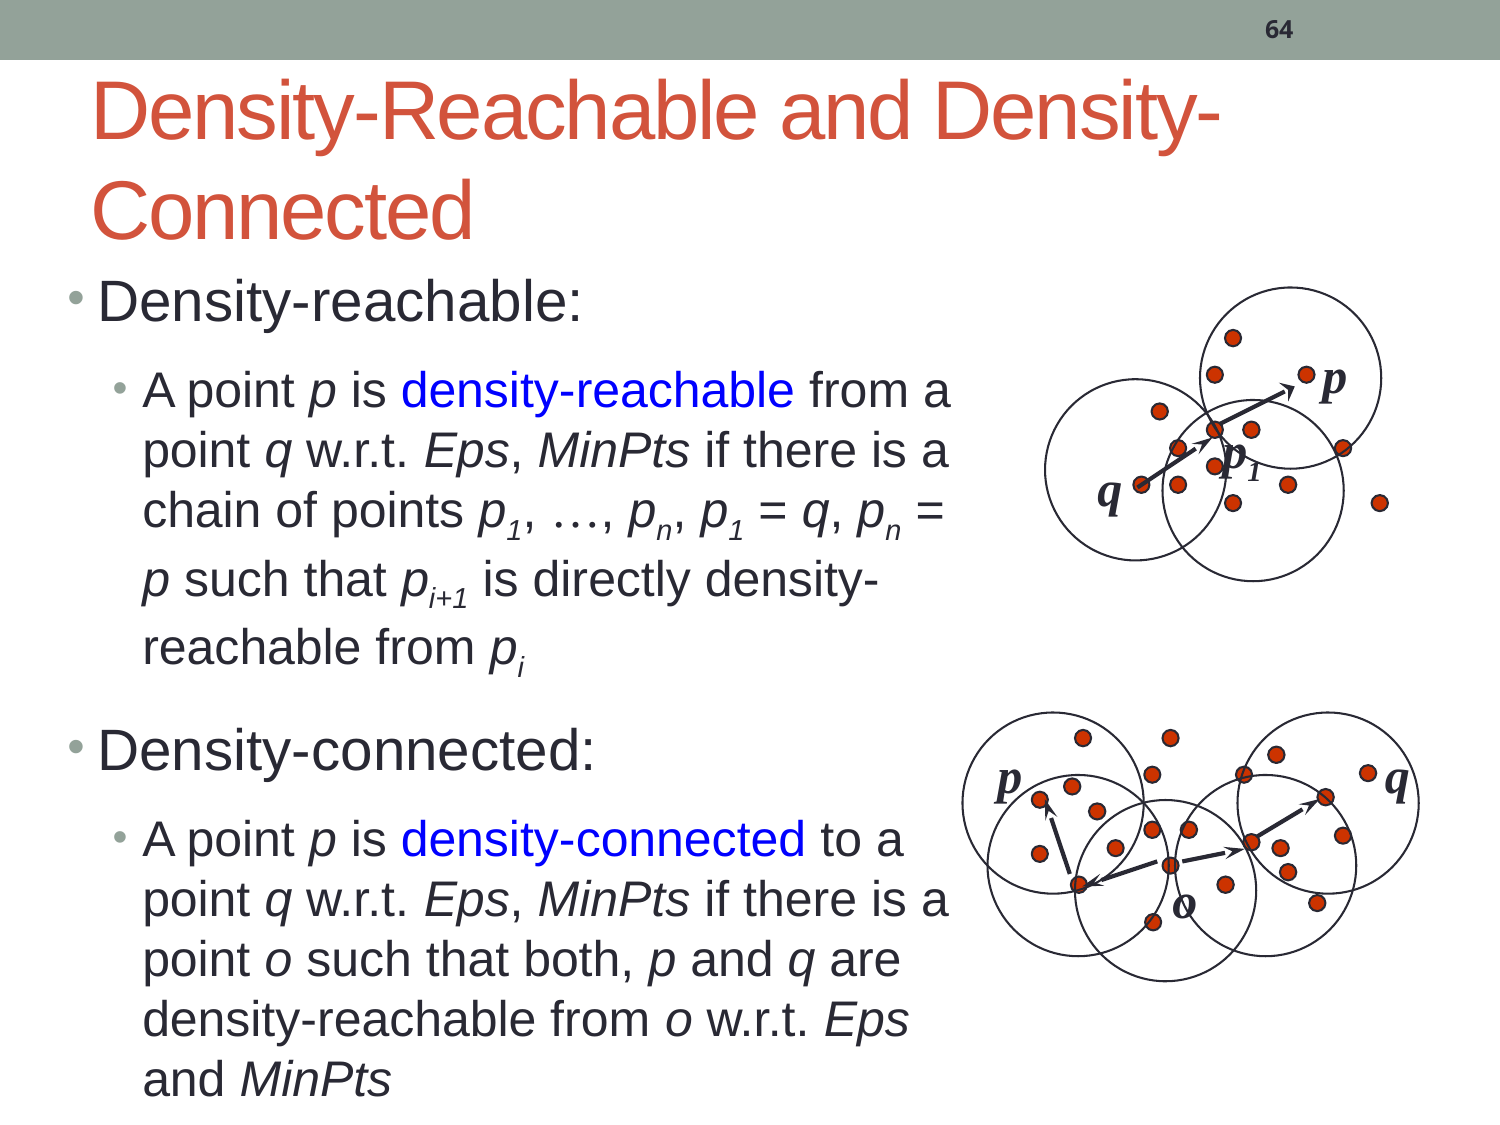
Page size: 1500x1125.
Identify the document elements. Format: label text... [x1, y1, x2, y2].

slide_number 64 [1250, 3, 1425, 57]
text_box [1183, 456, 1344, 582]
list Density-reachable: A point p is density-reachable from a point q w.r.t. Eps, MinPts if there is a chain of points p1, …, pn, p1 = q, pn = p such that pi+1 is directly density-reachable from pi Density-connected: A point p is density-connected to a point q w.r.t. Eps, MinPts if there is a point o such that both, p and q are density-reachable from o w.r.t. Eps and MinPts [52, 255, 978, 1100]
text_box q [1082, 448, 1145, 524]
text_box [1371, 495, 1388, 512]
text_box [962, 712, 1433, 982]
text_box p1 [1207, 411, 1308, 495]
title Density-Reachable and Density-Connected [75, 87, 1500, 225]
text_box [1279, 382, 1295, 402]
text_box [1191, 437, 1213, 455]
text_box [1045, 379, 1223, 561]
text_box [1200, 287, 1382, 468]
text_box [1339, 447, 1352, 457]
